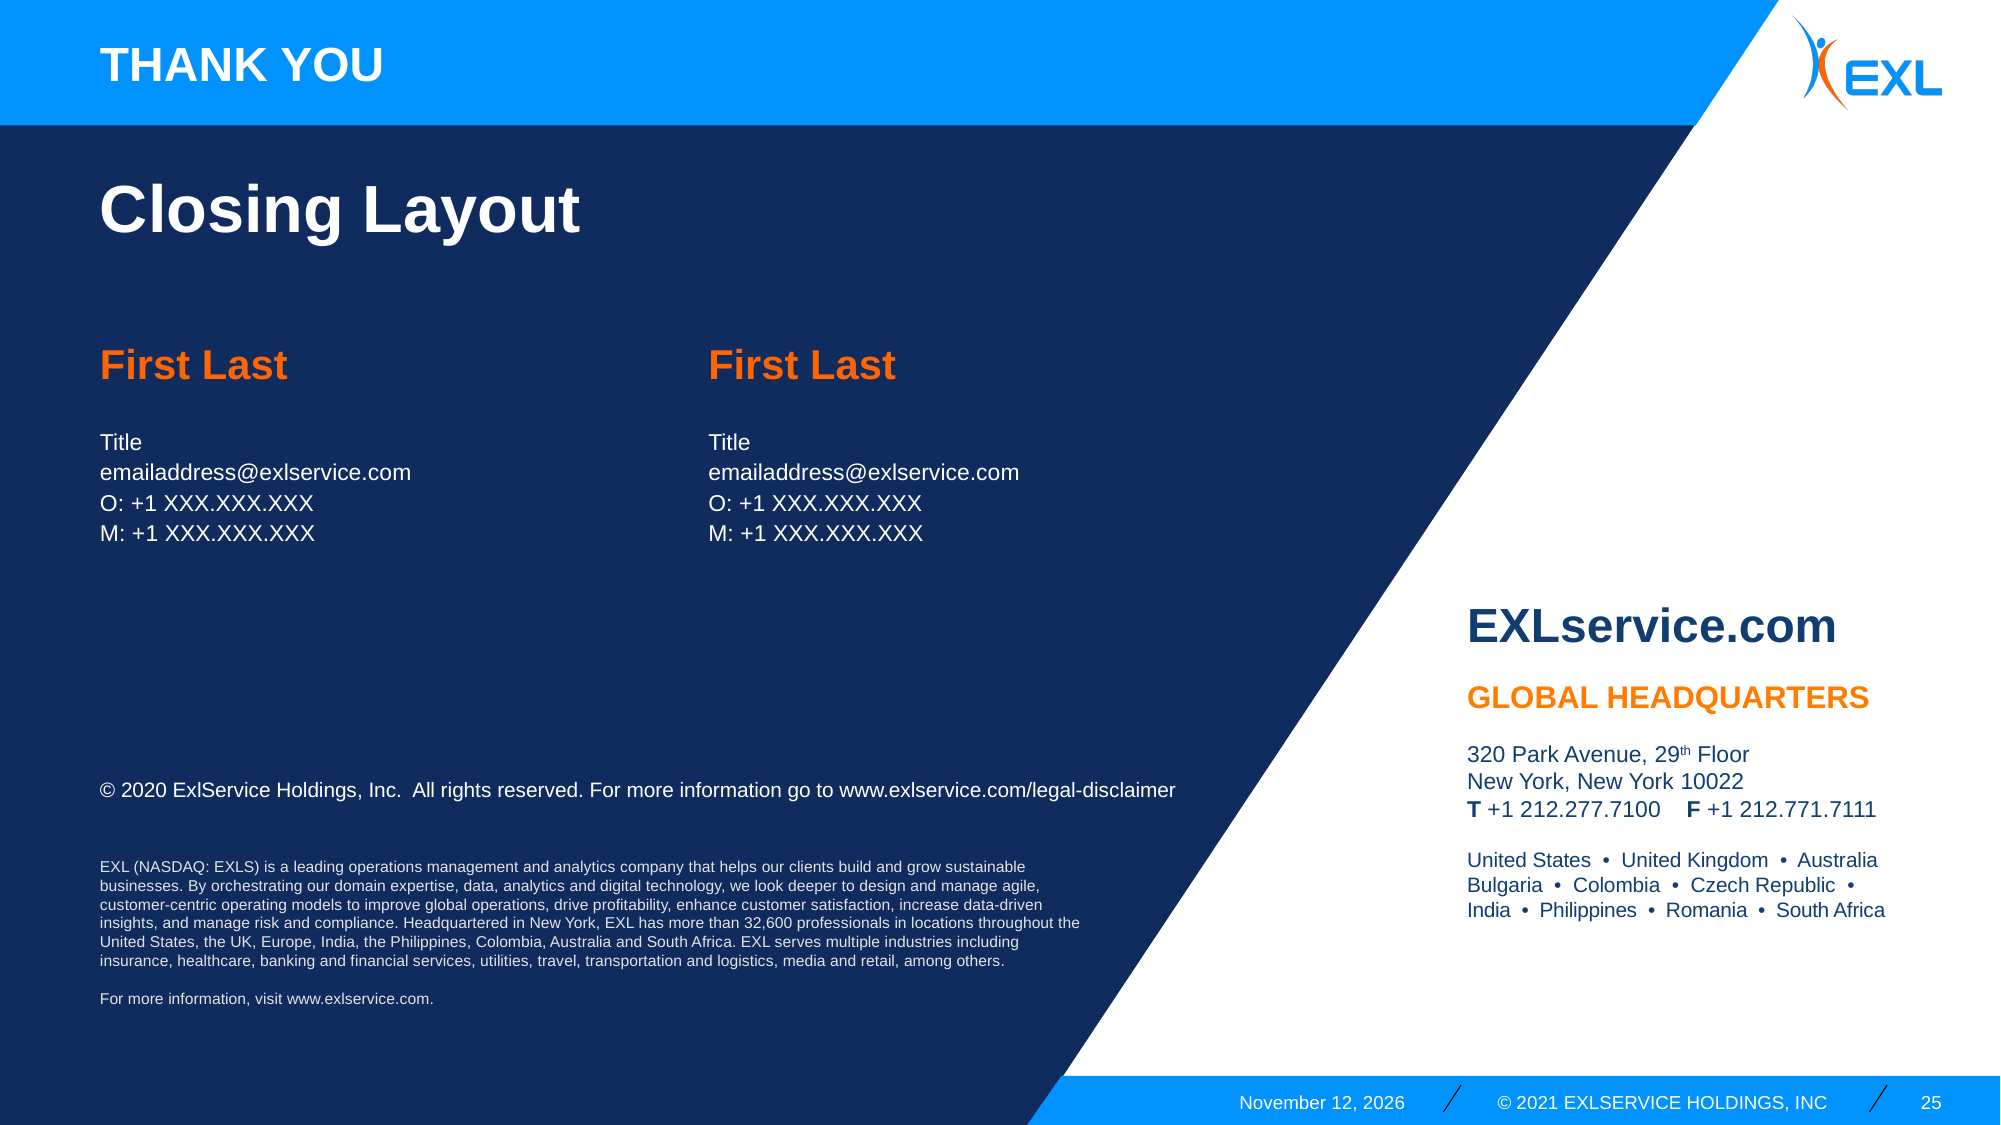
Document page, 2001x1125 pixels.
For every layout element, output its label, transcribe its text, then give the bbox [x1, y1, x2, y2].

list First Last Title emailaddress@exlservice.com O: +1 XXX.XXX.XXX M: +1 XXX.XXX.XXX [708, 337, 1281, 749]
list Thank you [99, 14, 1679, 111]
picture [1791, 14, 1942, 111]
title Closing Layout [99, 151, 1900, 271]
list First Last Title emailaddress@exlservice.com O: +1 XXX.XXX.XXX M: +1 XXX.XXX.XXX [99, 337, 673, 749]
